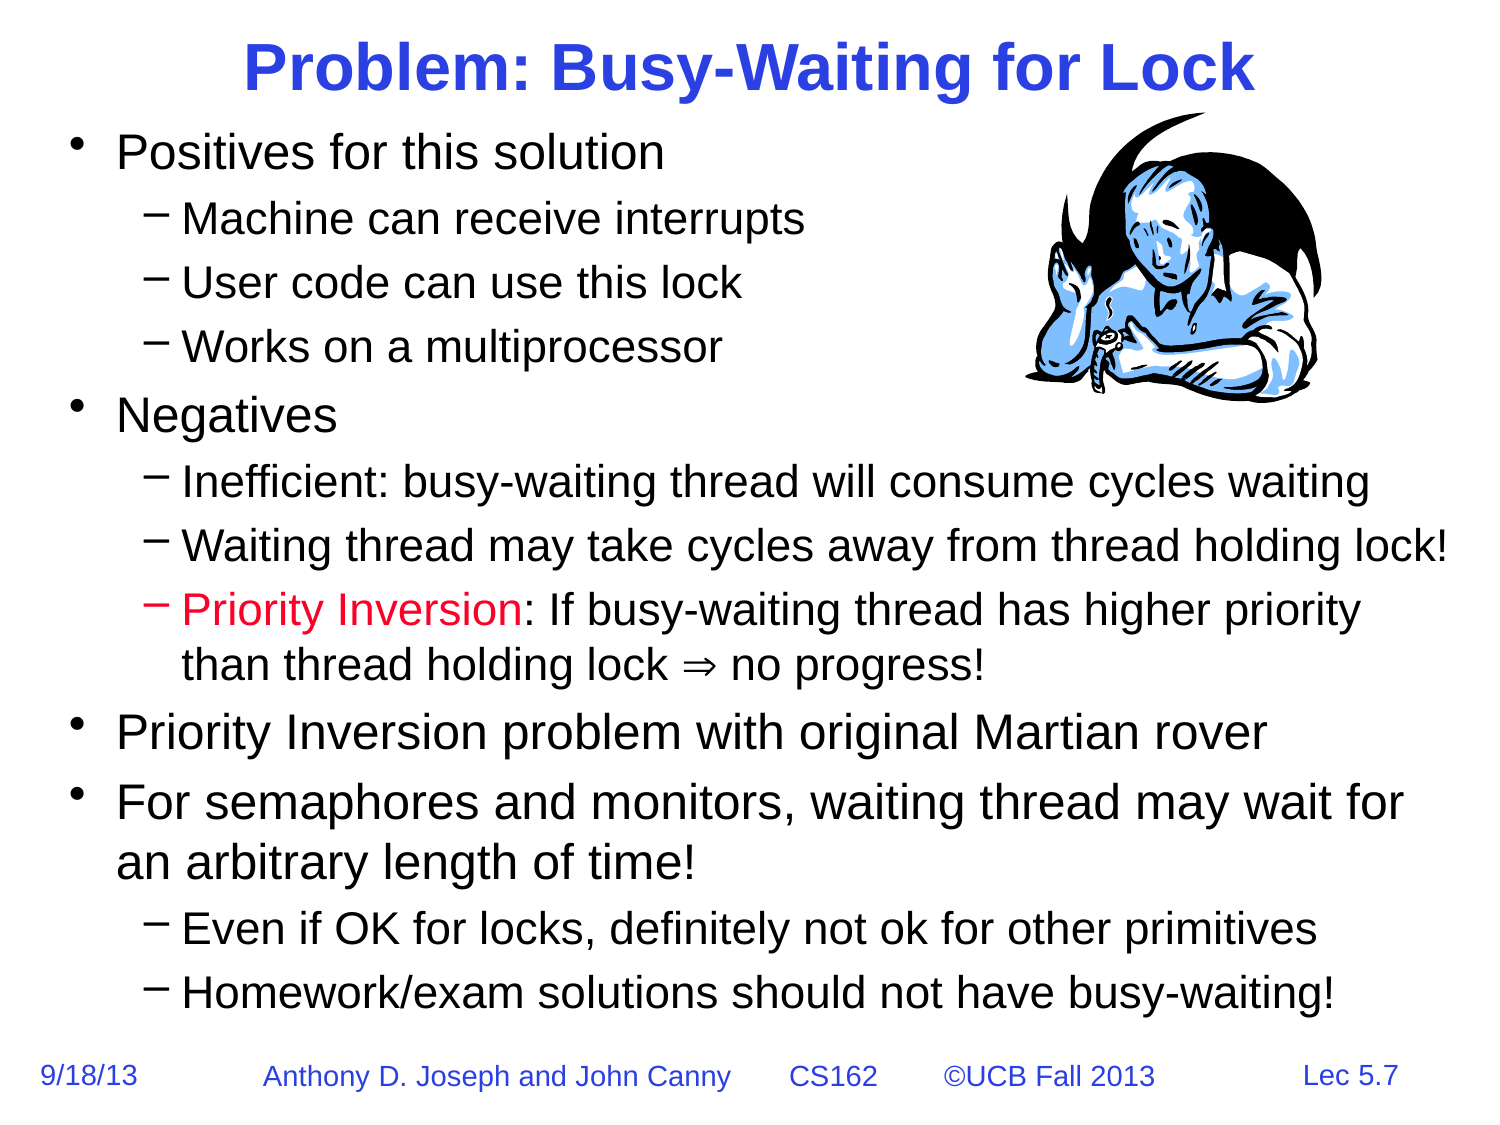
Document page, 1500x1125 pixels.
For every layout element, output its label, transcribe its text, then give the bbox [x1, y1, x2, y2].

list Positives for this solution Machine can receive interrupts User code can use this lock Works on a multiprocessor Negatives Inefficient: busy-waiting thread will consume cycles waiting Waiting thread may take cycles away from thread holding lock! Priority Inversion: If busy-waiting thread has higher priority than thread holding lock  no progress! Priority Inversion problem with original Martian rover For semaphores and monitors, waiting thread may wait for an arbitrary length of time! Even if OK for locks, definitely not ok for other primitives Homework/exam solutions should not have busy-waiting! [54, 112, 1475, 1113]
title Problem: Busy-Waiting for Lock [162, 24, 1338, 112]
picture [1024, 112, 1329, 406]
